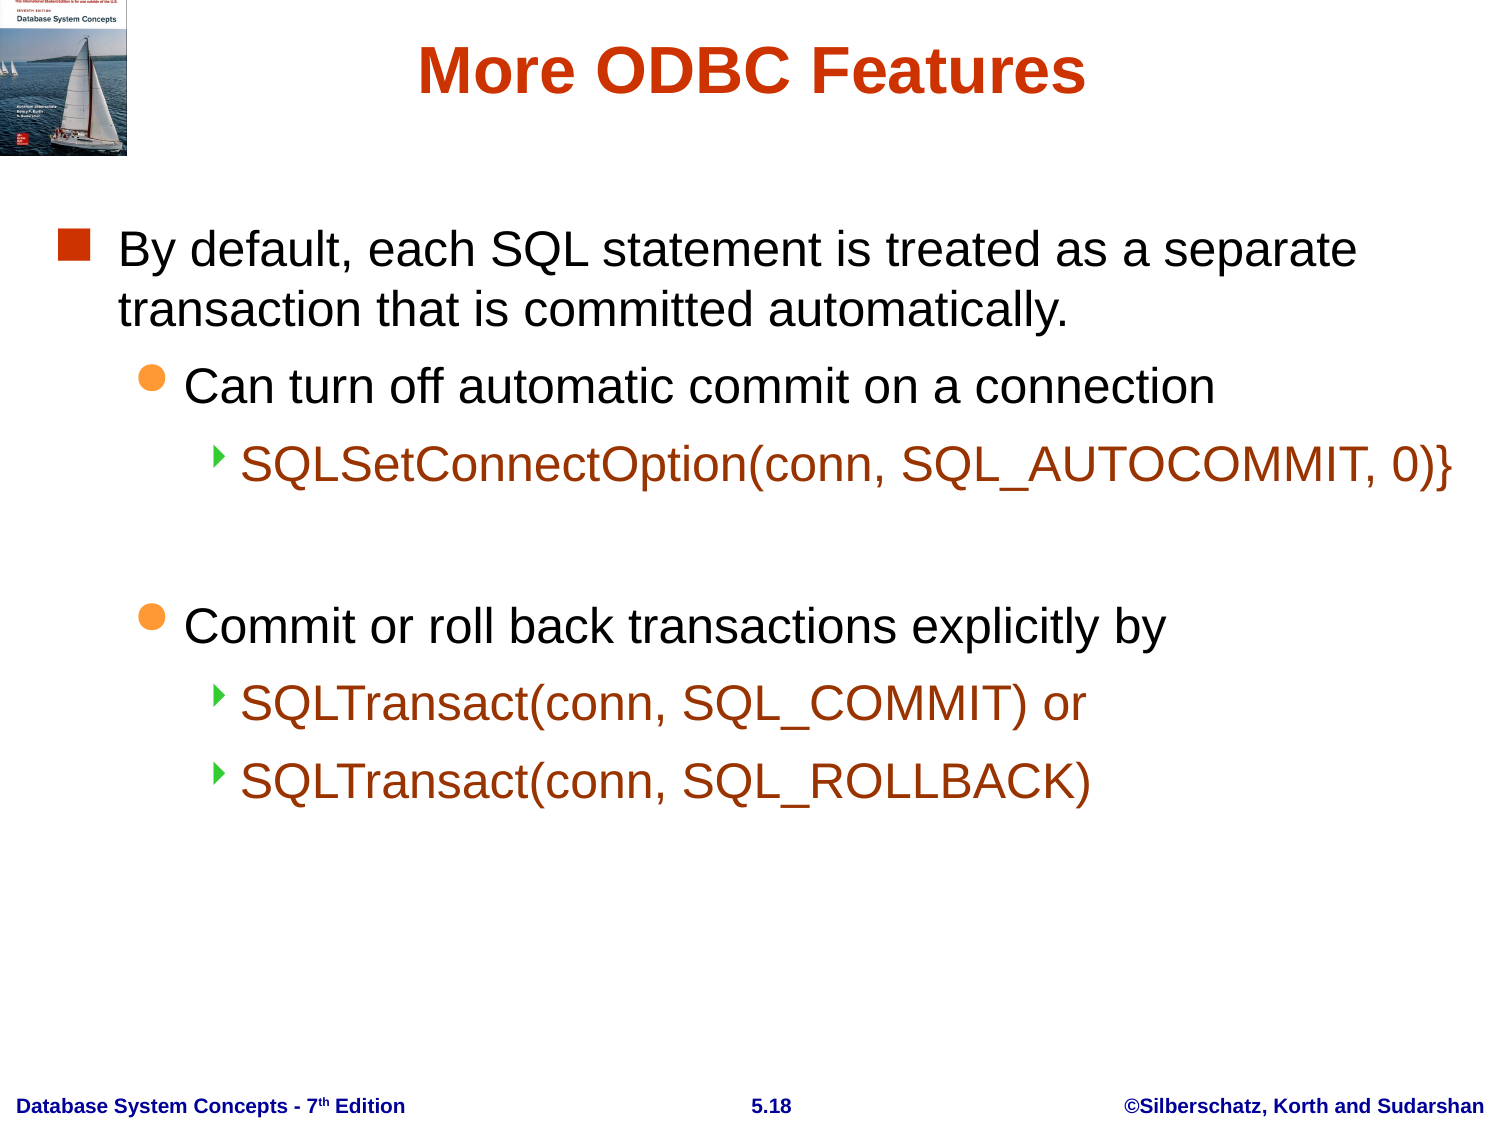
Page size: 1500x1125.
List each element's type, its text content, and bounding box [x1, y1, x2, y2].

list By default, each SQL statement is treated as a separate transaction that is committed automatically. Can turn off automatic commit on a connection SQLSetConnectOption(conn, SQL_AUTOCOMMIT, 0)} Commit or roll back transactions explicitly by SQLTransact(conn, SQL_COMMIT) or SQLTransact(conn, SQL_ROLLBACK) [46, 208, 1488, 1095]
title More ODBC Features [90, 13, 1416, 115]
picture [0, 0, 127, 156]
